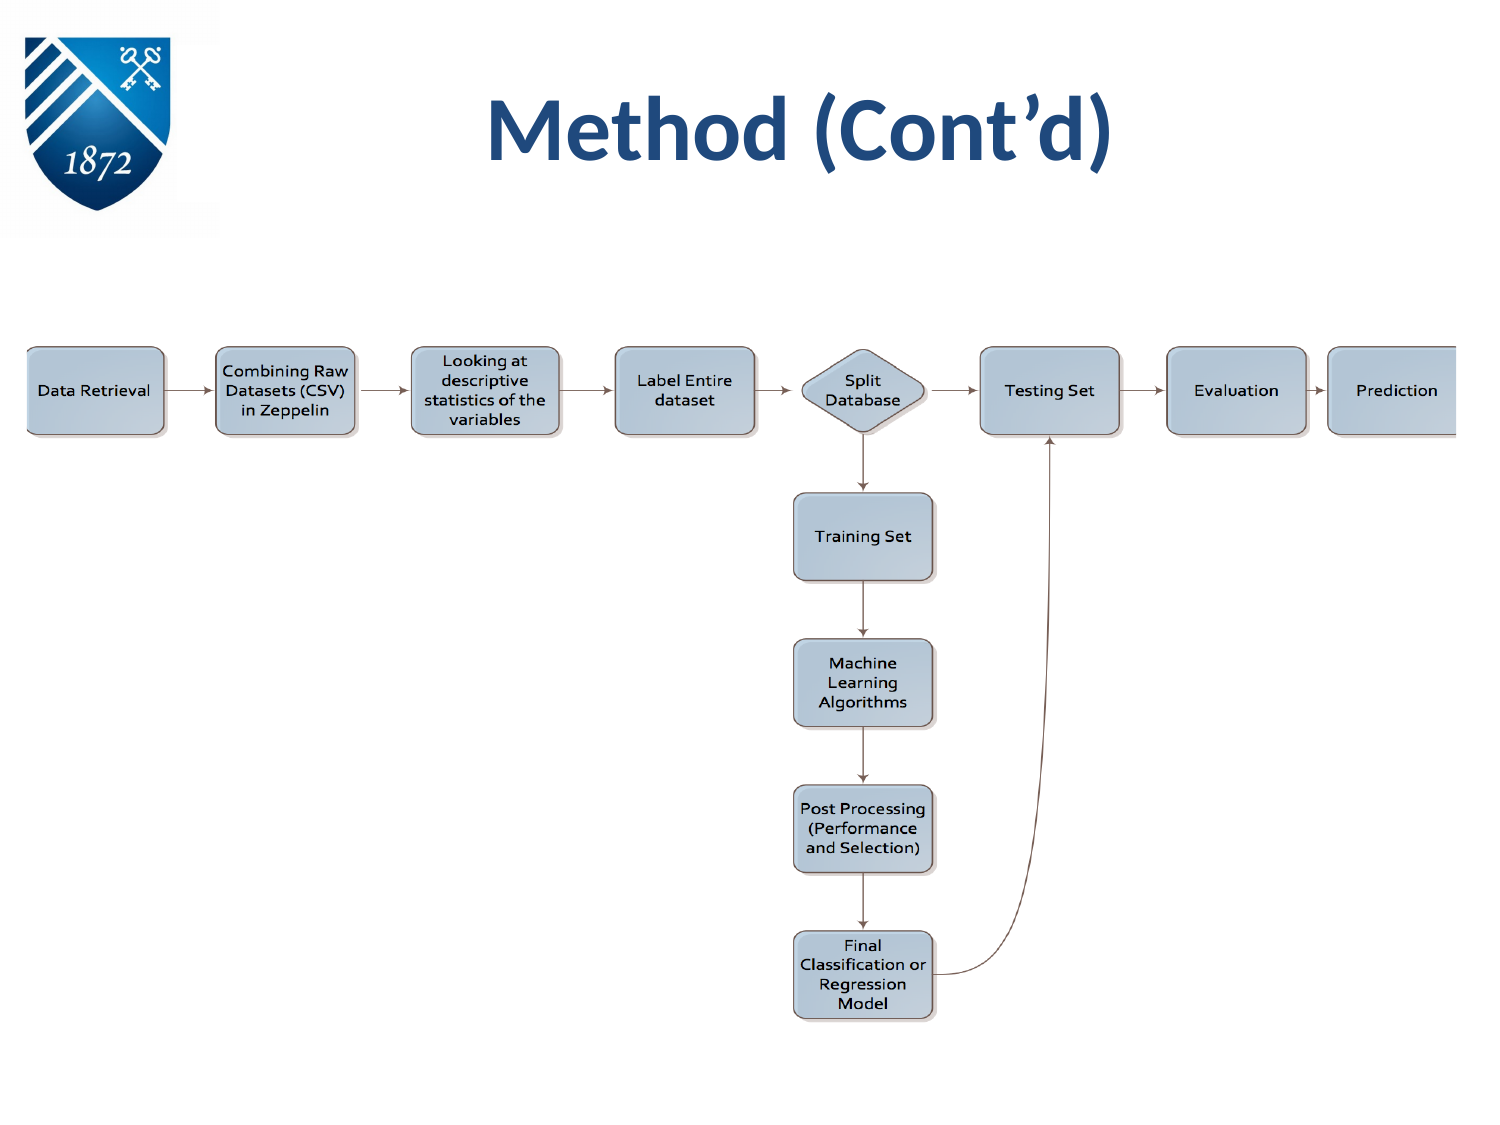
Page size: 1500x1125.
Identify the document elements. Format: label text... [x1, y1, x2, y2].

picture [0, 0, 220, 238]
title Method (Cont’d) [176, 45, 1425, 202]
picture [26, 337, 1457, 1038]
